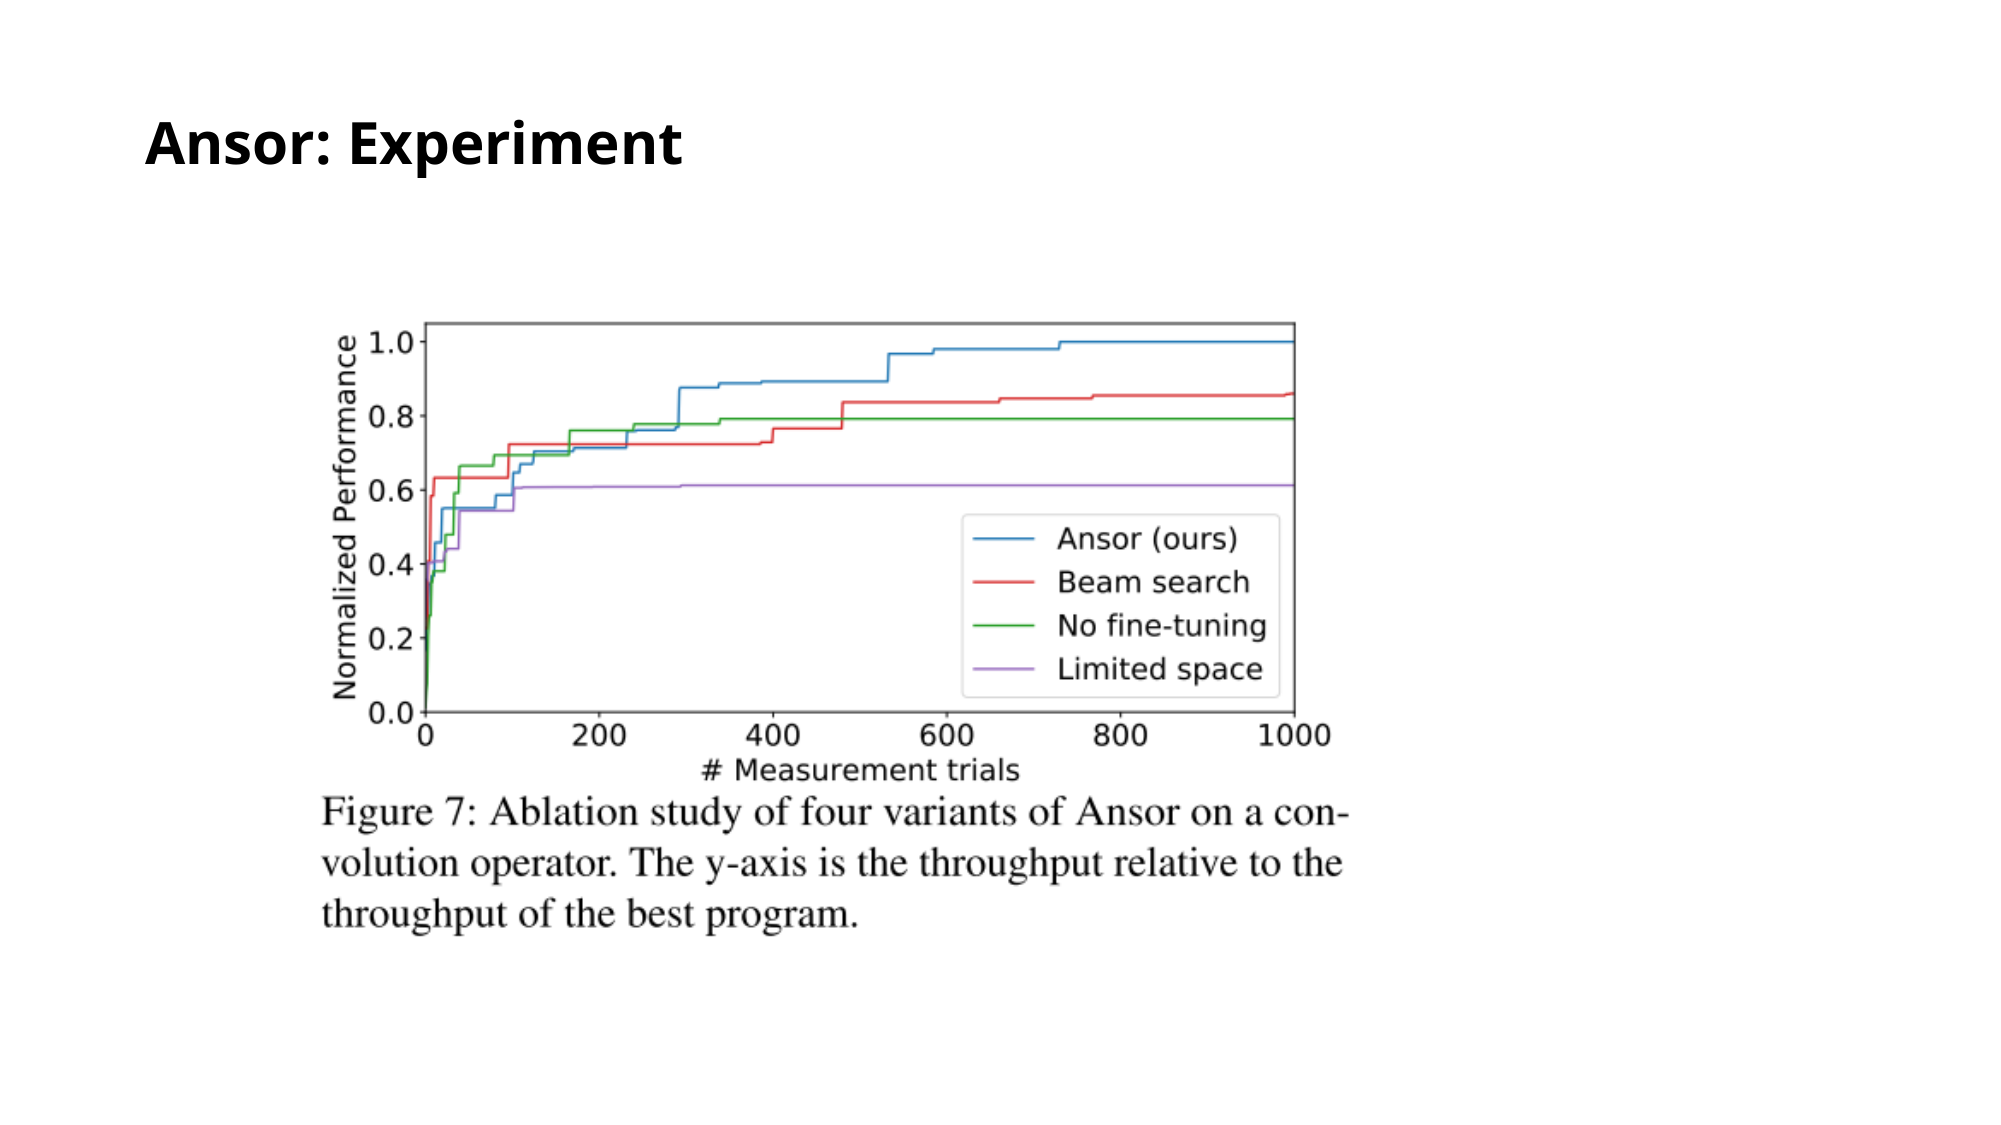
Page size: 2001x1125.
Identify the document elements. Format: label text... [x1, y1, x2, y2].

picture [287, 300, 1385, 950]
text_box Ansor: Experiment [130, 98, 775, 184]
